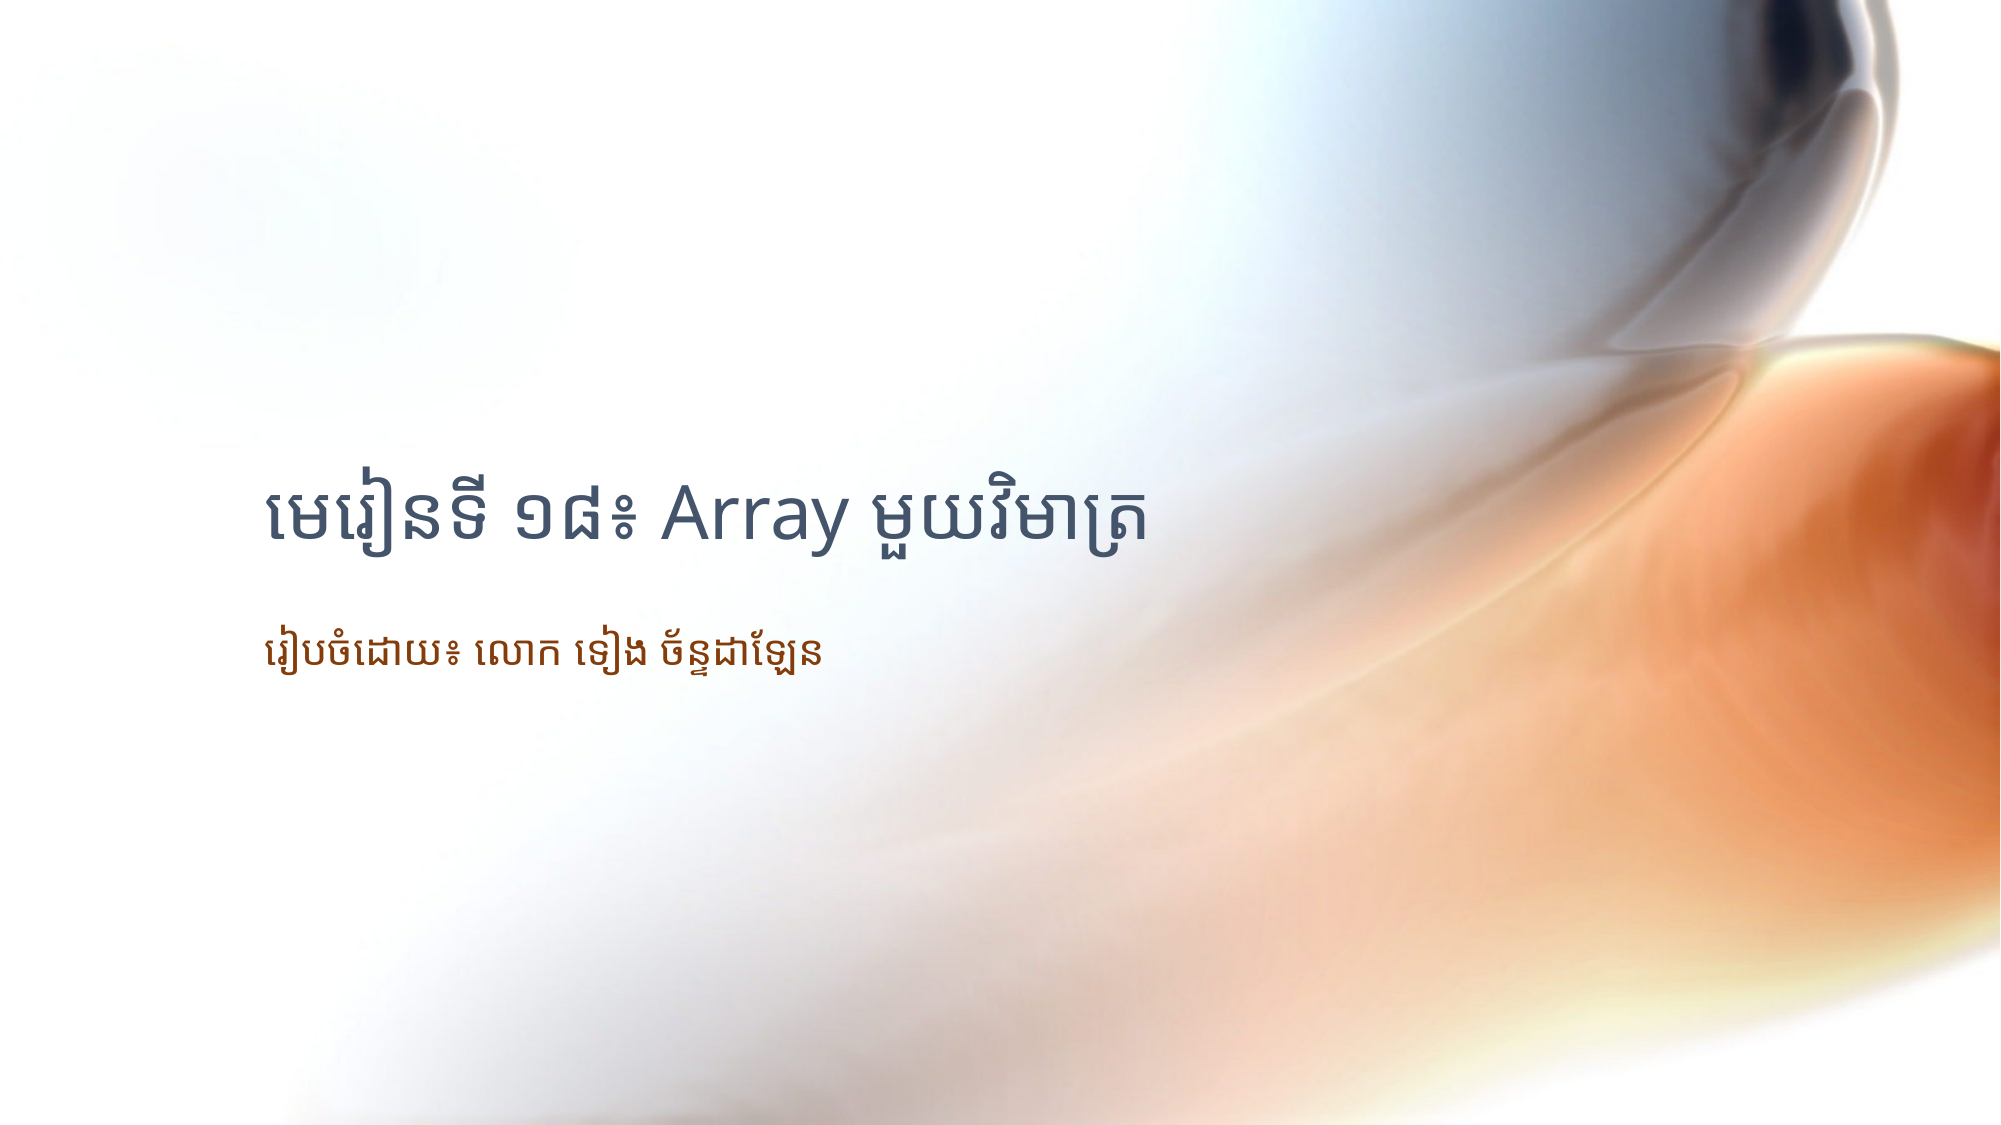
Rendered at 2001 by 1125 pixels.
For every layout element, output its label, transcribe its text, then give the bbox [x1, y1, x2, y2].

picture [0, 0, 2001, 1125]
title មេរៀនទី ១៨៖ Array មួយវិមាត្រ [249, 170, 1750, 563]
subtitle រៀបចំដោយ៖ លោក ទៀង ច័ន្ទដាឡែន [249, 590, 1750, 863]
